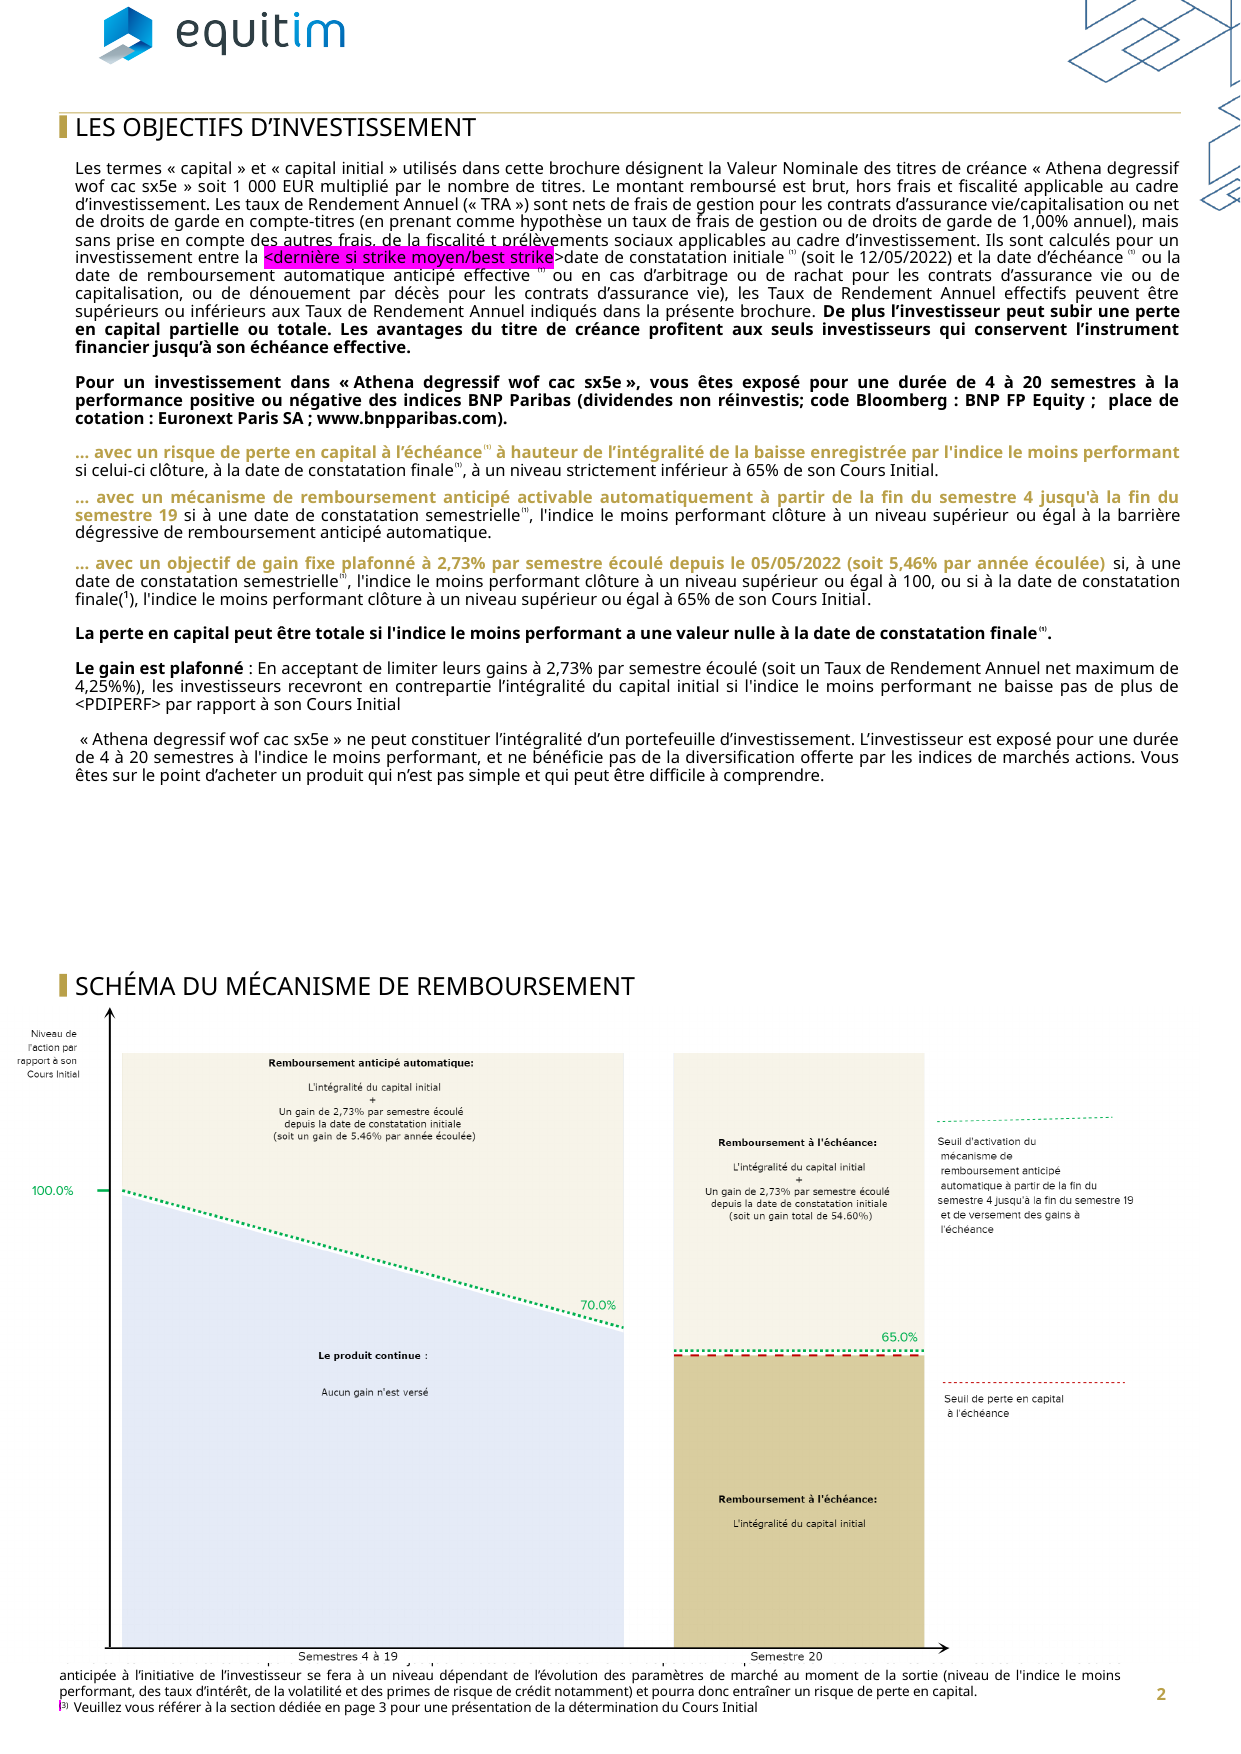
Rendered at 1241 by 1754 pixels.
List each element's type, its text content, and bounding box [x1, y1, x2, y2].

text_box [59, 973, 67, 997]
text_box Les termes « capital » et « capital initial » utilisés dans cette brochure désignent la Valeur Nominale des titres de créance « Athena degressif wof cac sx5e » soit 1 000 EUR multiplié par le nombre de titres. Le montant remboursé est brut, hors frais et fiscalité applicable au cadre d’investissement. Les taux de Rendement Annuel (« TRA ») sont nets de frais de gestion pour les contrats d’assurance vie/capitalisation ou net de droits de garde en compte-titres (en prenant comme hypothèse un taux de frais de gestion ou de droits de garde de 1,00% annuel), mais sans prise en compte des autres frais, de la fiscalité t prélèvements sociaux applicables au cadre d’investissement. Ils sont calculés pour un investissement entre la <dernière si strike moyen/best strike>date de constatation initiale ⁽¹⁾ (soit le 12/05/2022) et la date d’échéance ⁽¹⁾ ou la date de remboursement automatique anticipé effective ⁽¹⁾ ou en cas d’arbitrage ou de rachat pour les contrats d’assurance vie ou de capitalisation, ou de dénouement par décès pour les contrats d’assurance vie), les Taux de Rendement Annuel effectifs peuvent être supérieurs ou inférieurs aux Taux de Rendement Annuel indiqués dans la présente brochure. De plus l’investisseur peut subir une perte en capital partielle ou totale. Les avantages du titre de créance profitent aux seuls investisseurs qui conservent l’instrument financier jusqu’à son échéance effective. Pour un investissement dans « Athena degressif wof cac sx5e », vous êtes exposé pour une durée de 4 à 20 semestres à la performance positive ou négative des indices BNP Paribas (dividendes non réinvestis; code Bloomberg : BNP FP Equity ; place de cotation : Euronext Paris SA ; www.bnpparibas.com). … avec un risque de perte en capital à l’échéance⁽¹⁾ à hauteur de l’intégralité de la baisse enregistrée par l'indice le moins performant si celui-ci clôture, à la date de constatation finale⁽¹⁾, à un niveau strictement inférieur à 65% de son Cours Initial. … avec un mécanisme de remboursement anticipé activable automatiquement à partir de la fin du semestre 4 jusqu'à la fin du semestre 19 si à une date de constatation semestrielle⁽¹⁾, l'indice le moins performant clôture à un niveau supérieur ou égal à la barrière dégressive de remboursement anticipé automatique. … avec un objectif de gain fixe plafonné à 2,73% par semestre écoulé depuis le 05/05/2022 (soit 5,46% par année écoulée) si, à une date de constatation semestrielle⁽¹⁾, l'indice le moins performant clôture à un niveau supérieur ou égal à 100, ou si à la date de constatation finale(¹), l'indice le moins performant clôture à un niveau supérieur ou égal à 65% de son Cours Initial. La perte en capital peut être totale si l'indice le moins performant a une valeur nulle à la date de constatation finale⁽¹⁾. Le gain est plafonné : En acceptant de limiter leurs gains à 2,73% par semestre écoulé (soit un Taux de Rendement Annuel net maximum de 4,25%%), les investisseurs recevront en contrepartie l’intégralité du capital initial si l'indice le moins performant ne baisse pas de plus de <PDIPERF> par rapport à son Cours Initial « Athena degressif wof cac sx5e » ne peut constituer l’intégralité d’un portefeuille d’investissement. L’investisseur est exposé pour une durée de 4 à 20 semestres à l'indice le moins performant, et ne bénéficie pas de la diversification offerte par les indices de marchés actions. Vous êtes sur le point d’acheter un produit qui n’est pas simple et qui peut être difficile à comprendre. [75, 159, 1181, 785]
picture [1067, 0, 1241, 211]
text_box LES OBJECTIFS D’INVESTISSEMENT [75, 109, 551, 148]
picture [77, 0, 367, 80]
picture [0, 1006, 1200, 1663]
slide_number 2 [1122, 1664, 1182, 1728]
text_box ⁽¹⁾ Veuillez vous référer au tableau récapitulant les principales caractéristiques financières en page 8 pour le détail des dates. ⁽²⁾ En prenant comme hypothèse 1,00% de frais de gestion du contrat d’assurance vie ou de capitalisation. TRA nets hors autres frais, fiscalité et prélèvements sociaux applicables au cadre d’investissement, et hors défaut de paiement et/ou faillite de l’Émetteur et du Garant de la formule et hors mise en résolution du Garant de la formule. Les TRA sont calculés à partir du 12 mai 2022 jusqu’à la date de remboursement anticipé automatique éventuel⁽¹⁾ ou d’échéance⁽¹⁾ selon les scénarios. Une sortie anticipée à l’initiative de l’investisseur se fera à un niveau dépendant de l’évolution des paramètres de marché au moment de la sortie (niveau de l'indice le moins performant, des taux d’intérêt, de la volatilité et des primes de risque de crédit notamment) et pourra donc entraîner un risque de perte en capital. (3) Veuillez vous référer à la section dédiée en page 3 pour une présentation de la détermination du Cours Initial [59, 1663, 1123, 1716]
text_box [59, 115, 67, 138]
text_box SCHÉMA DU MÉCANISME DE REMBOURSEMENT [75, 968, 772, 1006]
